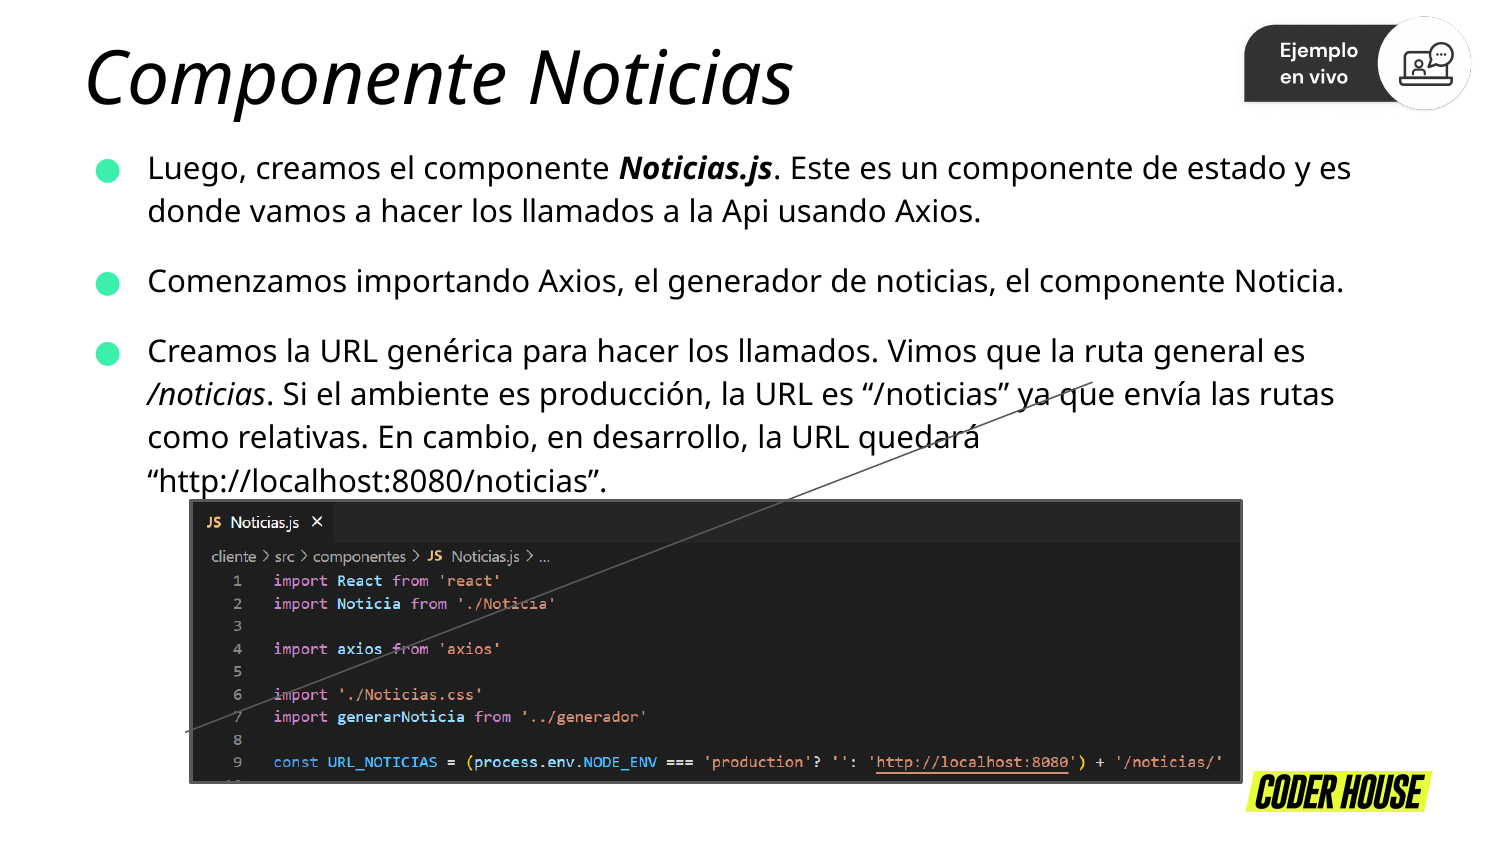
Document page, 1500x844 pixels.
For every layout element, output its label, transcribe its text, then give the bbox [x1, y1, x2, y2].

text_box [184, 381, 1093, 733]
text_box Componente Noticias [68, 14, 1182, 140]
text_box Luego, creamos el componente Noticias.js. Este es un componente de estado y es donde vamos a hacer los llamados a la Api usando Axios. Comenzamos importando Axios, el generador de noticias, el componente Noticia. Creamos la URL genérica para hacer los llamados. Vimos que la ruta general es /noticias. Si el ambiente es producción, la URL es “/noticias” ya que envía las rutas como relativas. En cambio, en desarrollo, la URL quedará “http://localhost:8080/noticias”. [57, 127, 1416, 493]
picture [192, 501, 1240, 782]
picture [1241, 764, 1437, 819]
picture [1223, 10, 1492, 116]
